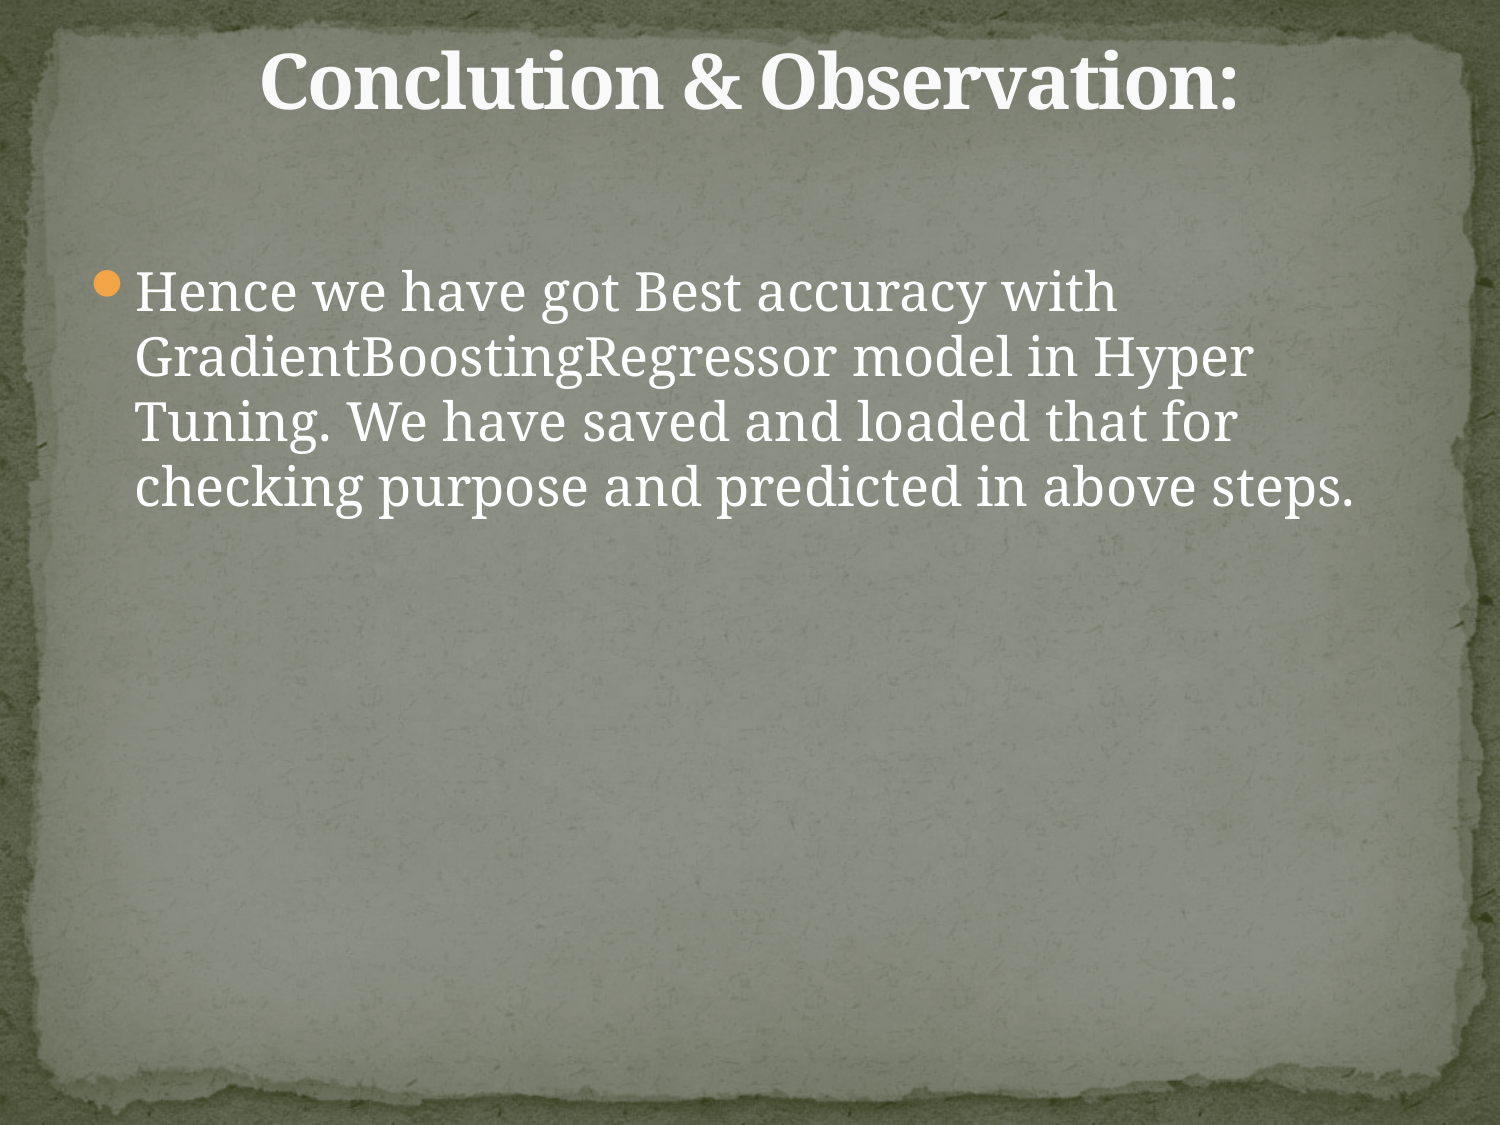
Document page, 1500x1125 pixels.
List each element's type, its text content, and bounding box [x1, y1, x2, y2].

list Hence we have got Best accuracy with GradientBoostingRegressor model in Hyper Tuning. We have saved and loaded that for checking purpose and predicted in above steps. [75, 249, 1425, 1000]
title Conclution & Observation: [74, 24, 1425, 225]
